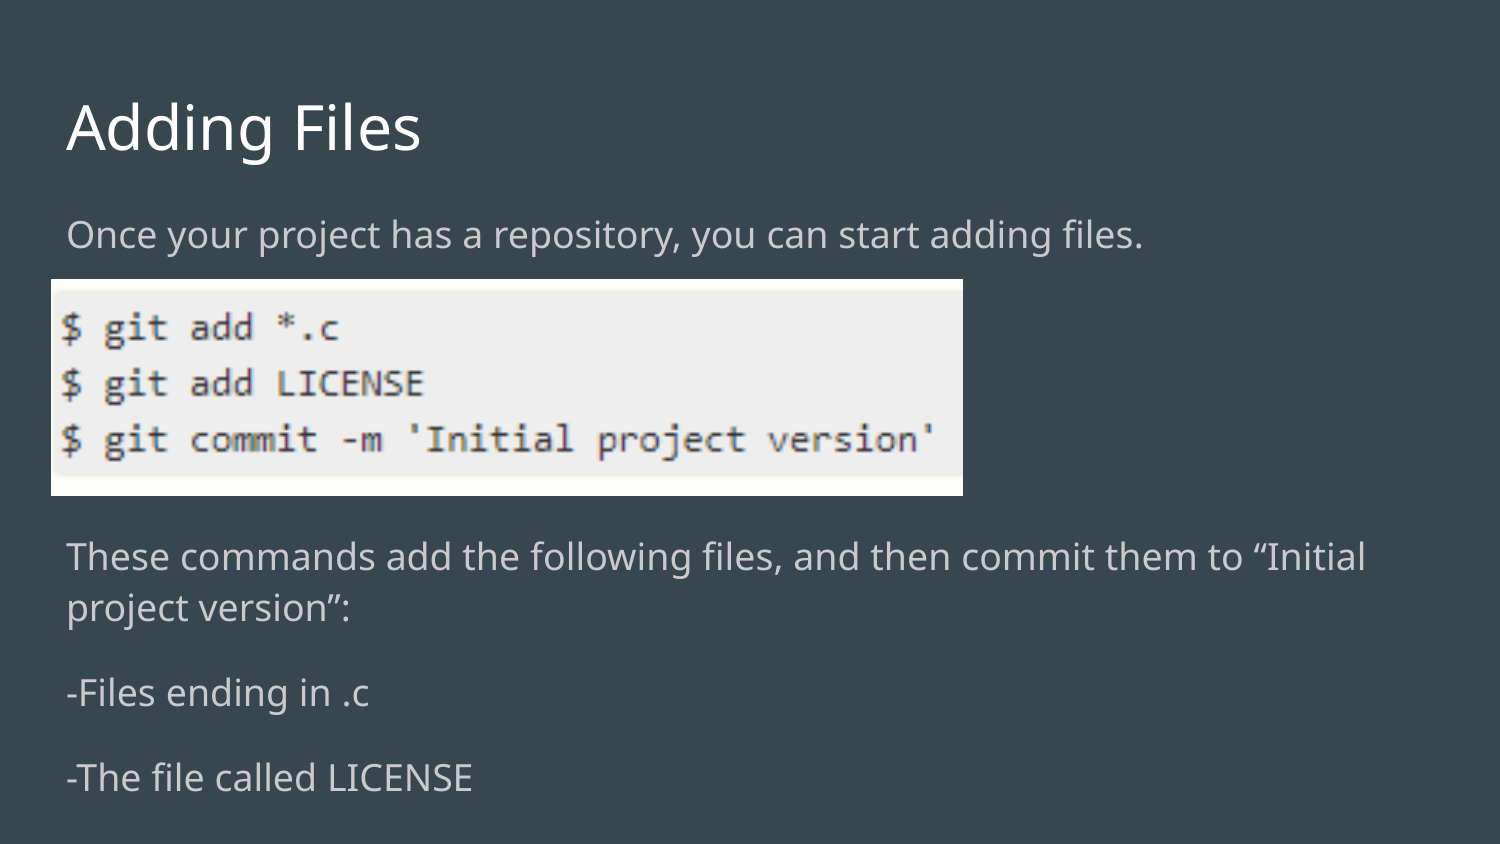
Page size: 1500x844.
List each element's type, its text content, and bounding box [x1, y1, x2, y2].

list These commands add the following files, and then commit them to “Initial project version”: -Files ending in .c -The file called LICENSE [51, 510, 1449, 814]
picture [50, 278, 963, 496]
list Once your project has a repository, you can start adding files. [51, 189, 1491, 750]
title Adding Files [51, 72, 1449, 167]
